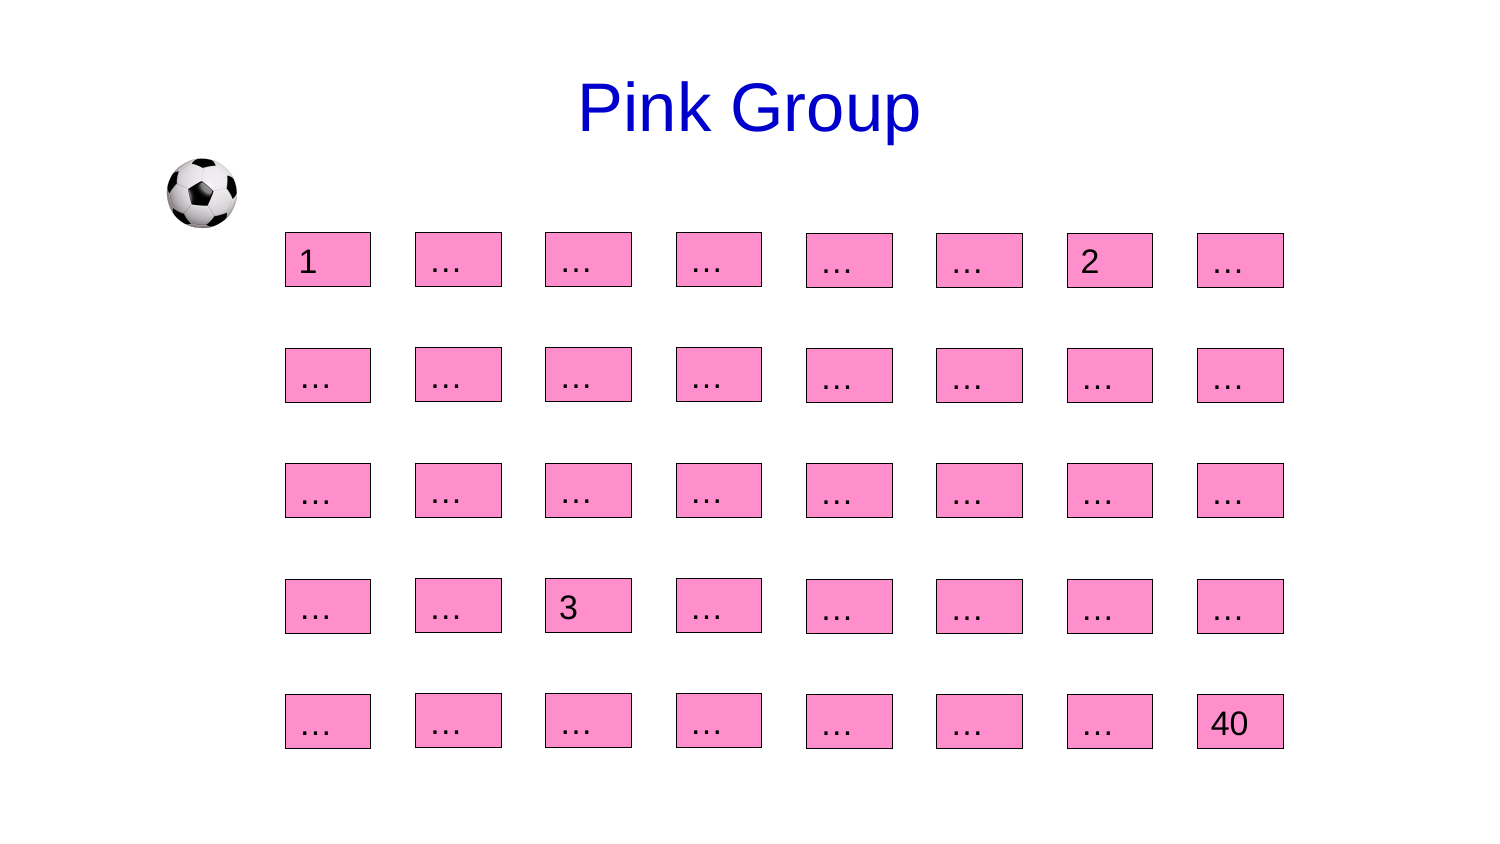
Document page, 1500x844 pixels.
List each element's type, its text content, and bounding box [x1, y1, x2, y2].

text_box … [545, 347, 632, 402]
text_box … [936, 348, 1023, 403]
text_box … [676, 578, 762, 633]
text_box 2 [1067, 233, 1153, 288]
text_box … [285, 579, 371, 634]
text_box 40 [1197, 694, 1284, 749]
text_box … [1067, 348, 1153, 403]
text_box … [285, 694, 371, 749]
text_box … [676, 463, 762, 518]
text_box … [1197, 463, 1284, 518]
text_box 3 [545, 578, 632, 633]
text_box … [415, 693, 502, 748]
text_box … [415, 463, 502, 518]
text_box … [545, 693, 632, 748]
text_box … [806, 579, 893, 634]
text_box … [936, 463, 1023, 518]
title Pink Group [75, 33, 1425, 175]
text_box … [806, 463, 893, 518]
text_box … [545, 463, 632, 518]
text_box … [676, 347, 762, 402]
text_box … [1067, 579, 1153, 634]
text_box … [1067, 694, 1153, 749]
text_box … [936, 579, 1023, 634]
text_box … [1197, 348, 1284, 403]
text_box … [1067, 463, 1153, 518]
text_box … [285, 348, 371, 403]
text_box … [676, 232, 762, 287]
text_box … [676, 693, 762, 748]
text_box … [806, 694, 893, 749]
text_box 1 [285, 232, 371, 287]
text_box … [1197, 233, 1284, 288]
text_box … [415, 347, 502, 402]
text_box … [415, 578, 502, 633]
text_box … [806, 348, 893, 403]
text_box … [936, 694, 1023, 749]
text_box … [415, 232, 502, 287]
text_box … [806, 233, 893, 288]
text_box … [285, 463, 371, 518]
text_box … [936, 233, 1023, 288]
text_box … [1197, 579, 1284, 634]
picture [160, 152, 244, 233]
text_box … [545, 232, 632, 287]
